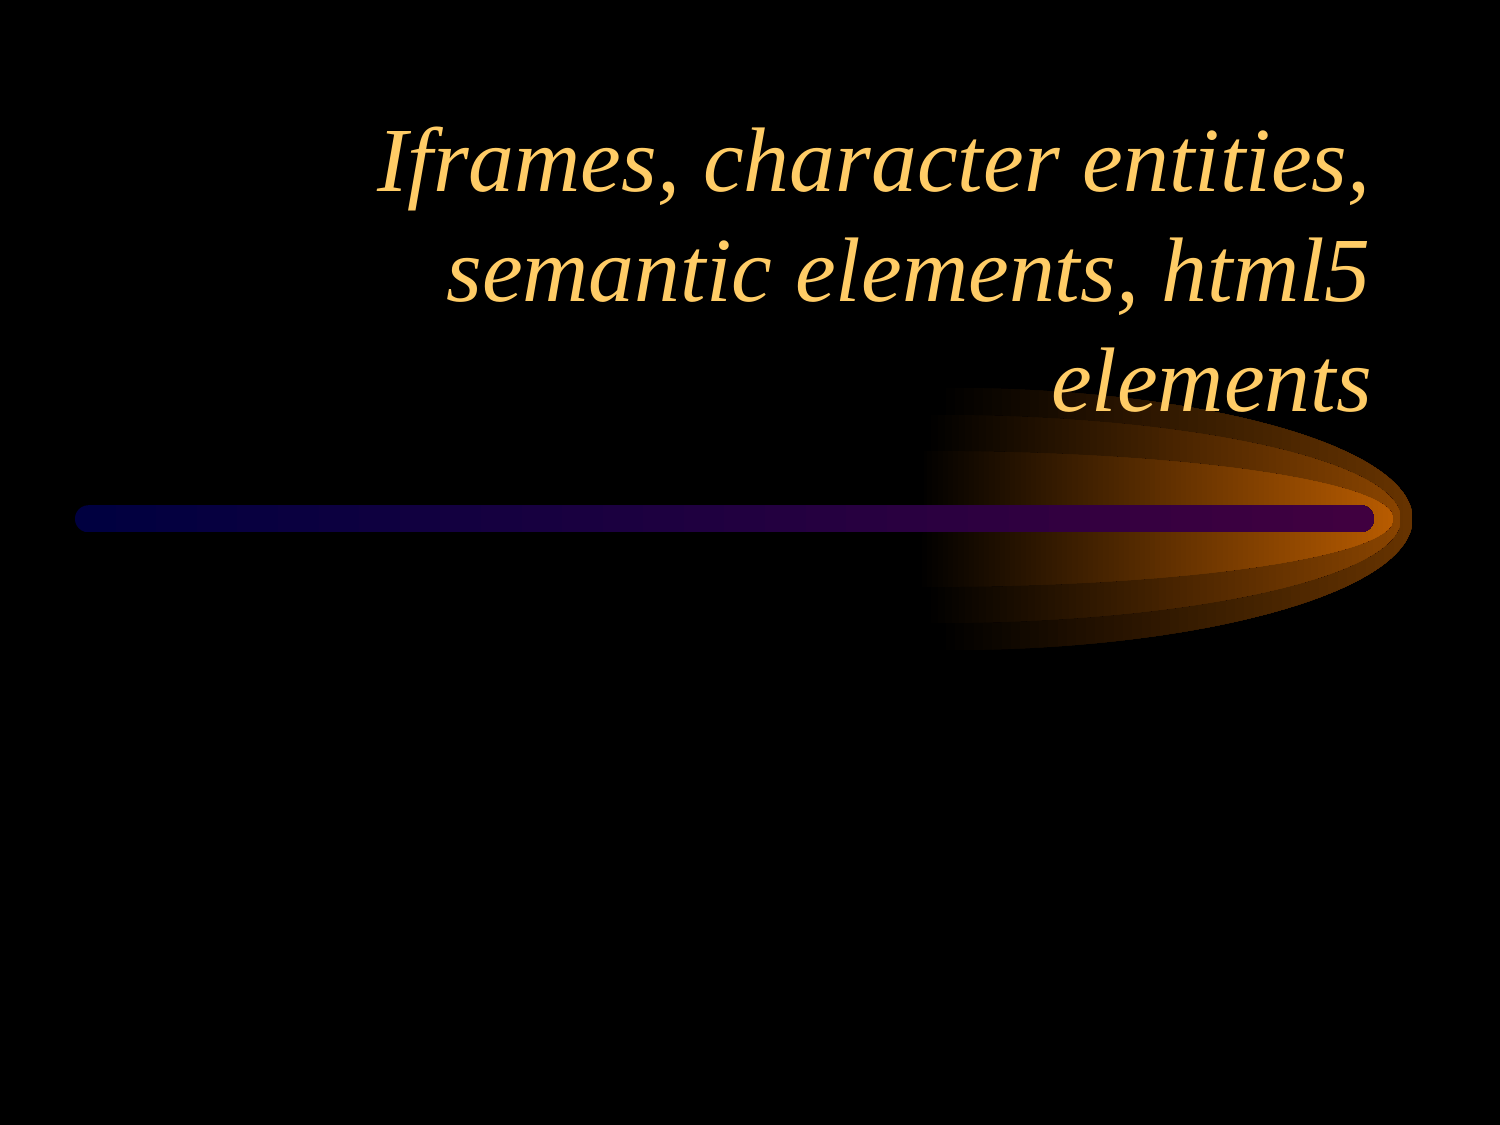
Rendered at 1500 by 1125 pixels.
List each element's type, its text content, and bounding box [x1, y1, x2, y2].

title Iframes, character entities, semantic elements, html5 elements [112, 249, 1388, 438]
